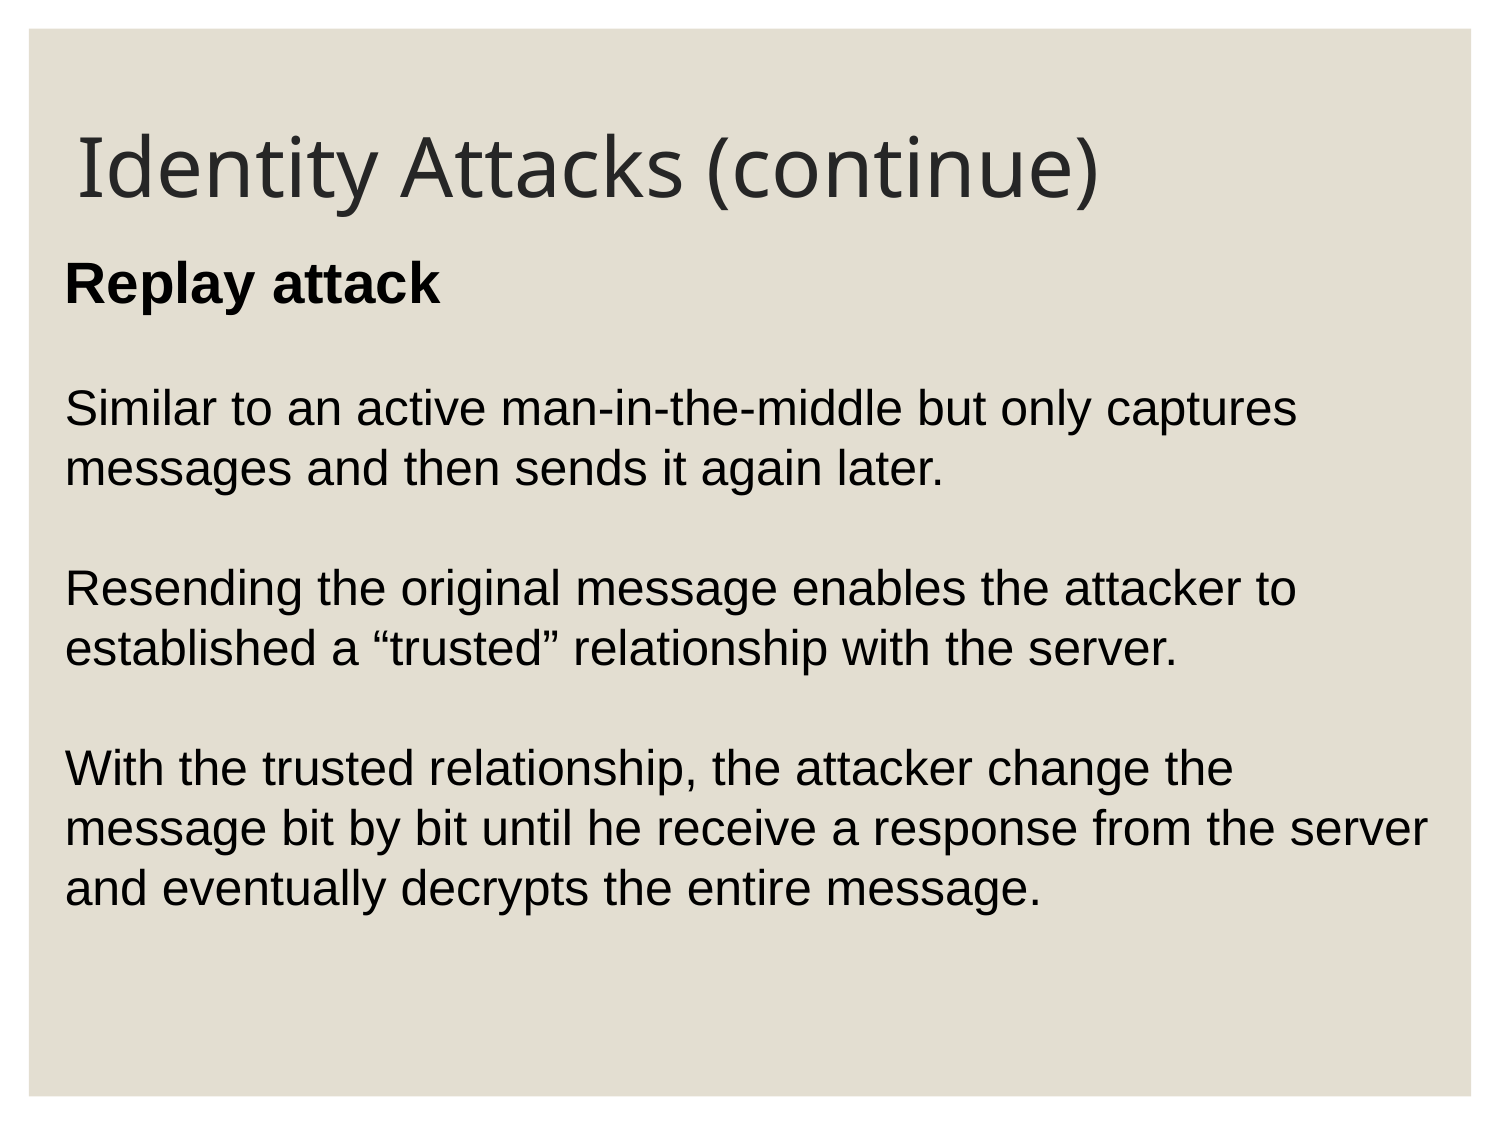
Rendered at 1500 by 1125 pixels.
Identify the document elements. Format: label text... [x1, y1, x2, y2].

title Identity Attacks (continue) [62, 115, 1425, 225]
list [62, 249, 1500, 1050]
text_box Replay attack Similar to an active man-in-the-middle but only captures messages and then sends it again later. Resending the original message enables the attacker to established a “trusted” relationship with the server. With the trusted relationship, the attacker change the message bit by bit until he receive a response from the server and eventually decrypts the entire message. [49, 237, 1463, 923]
